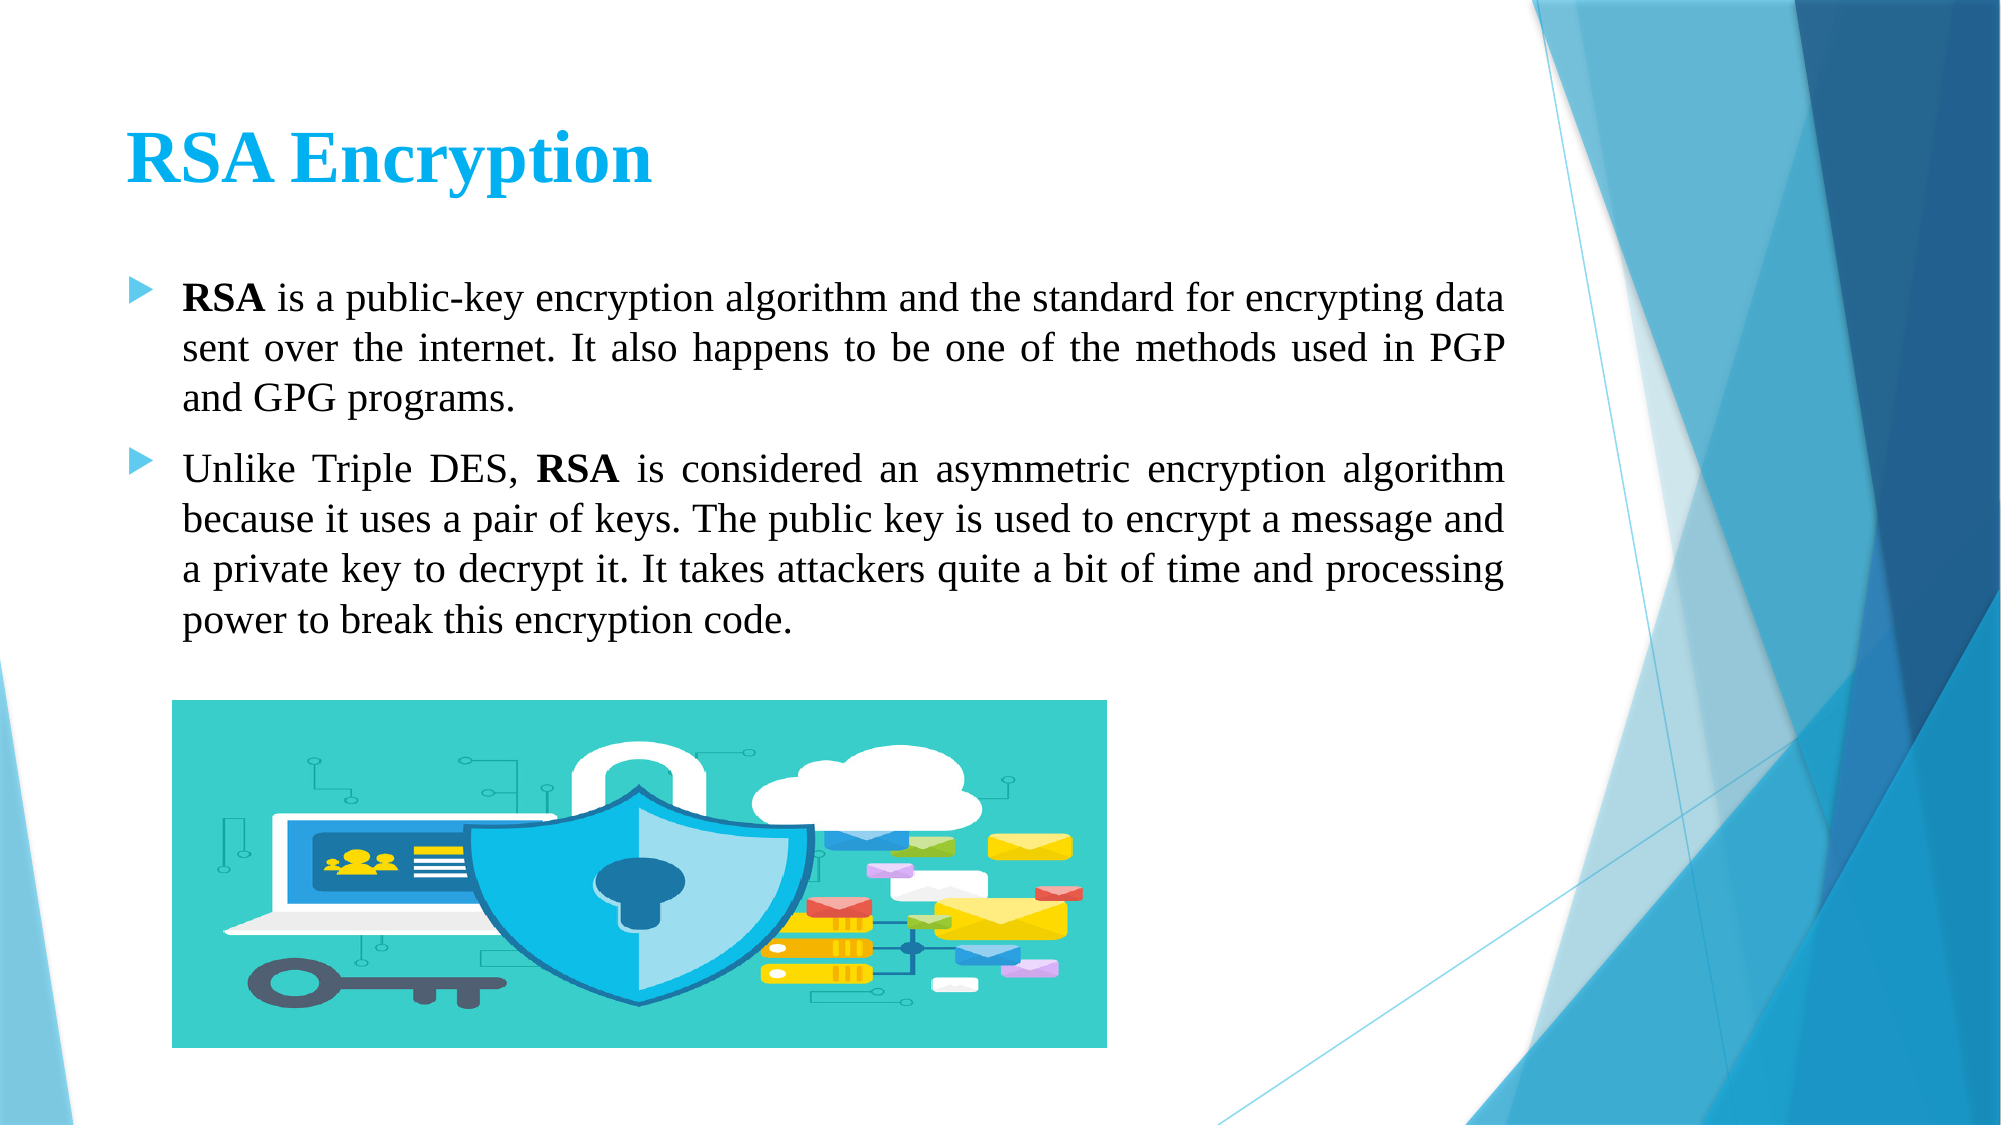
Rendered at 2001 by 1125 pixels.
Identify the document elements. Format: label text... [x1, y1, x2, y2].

picture [172, 700, 1107, 1048]
title RSA Encryption [111, 99, 1522, 262]
list RSA is a public-key encryption algorithm and the standard for encrypting data sent over the internet. It also happens to be one of the methods used in PGP and GPG programs. Unlike Triple DES, RSA is considered an asymmetric encryption algorithm because it uses a pair of keys. The public key is used to encrypt a message and a private key to decrypt it. It takes attackers quite a bit of time and processing power to break this encryption code. [111, 262, 1522, 992]
